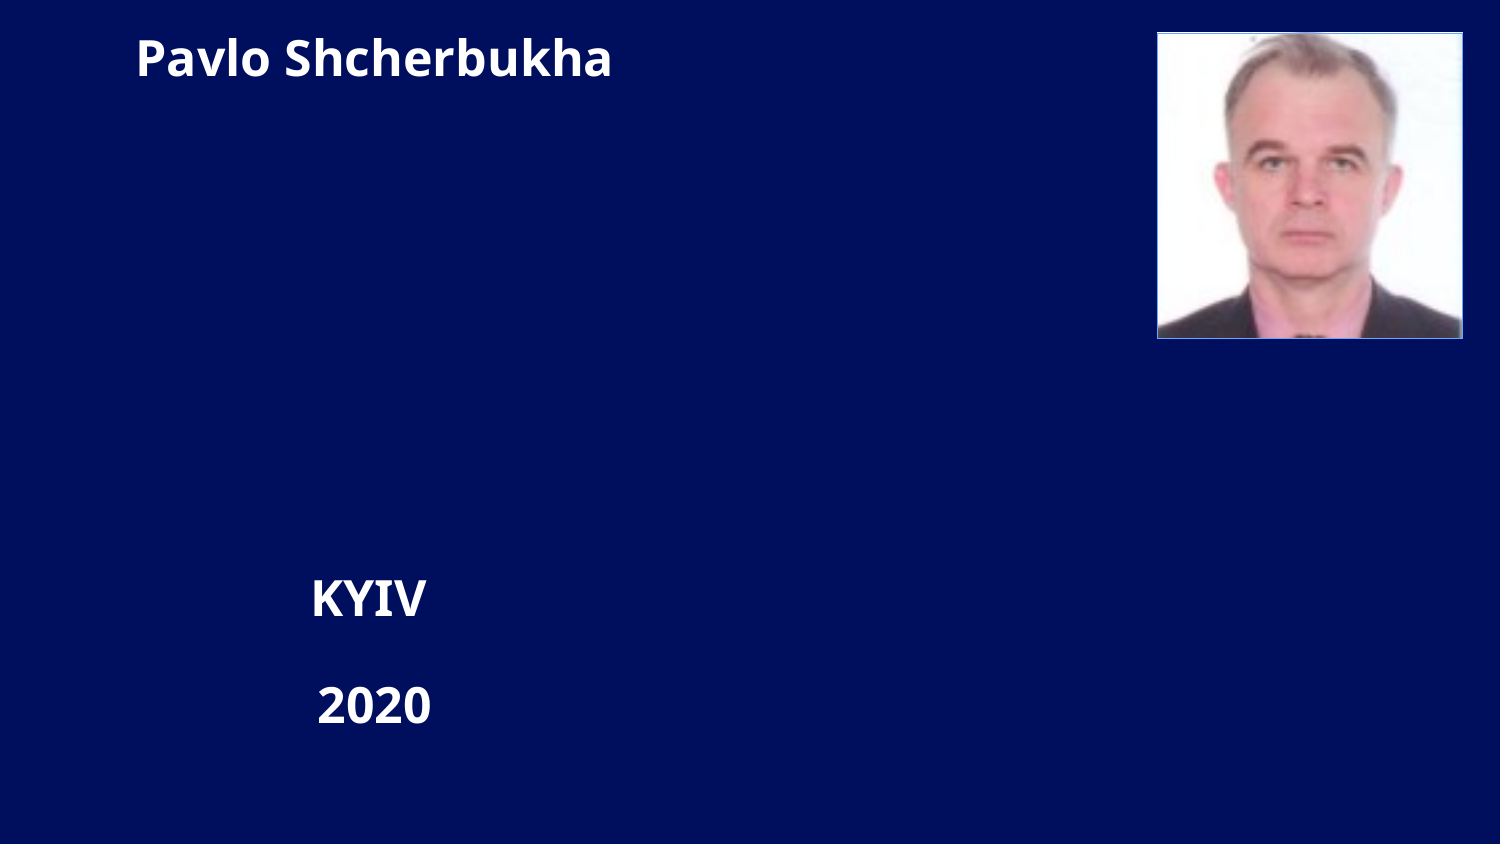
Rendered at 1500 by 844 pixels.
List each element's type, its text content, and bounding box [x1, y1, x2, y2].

picture [1156, 32, 1463, 339]
title Pavlo Shcherbukha KYIV 2020 [37, 33, 713, 770]
